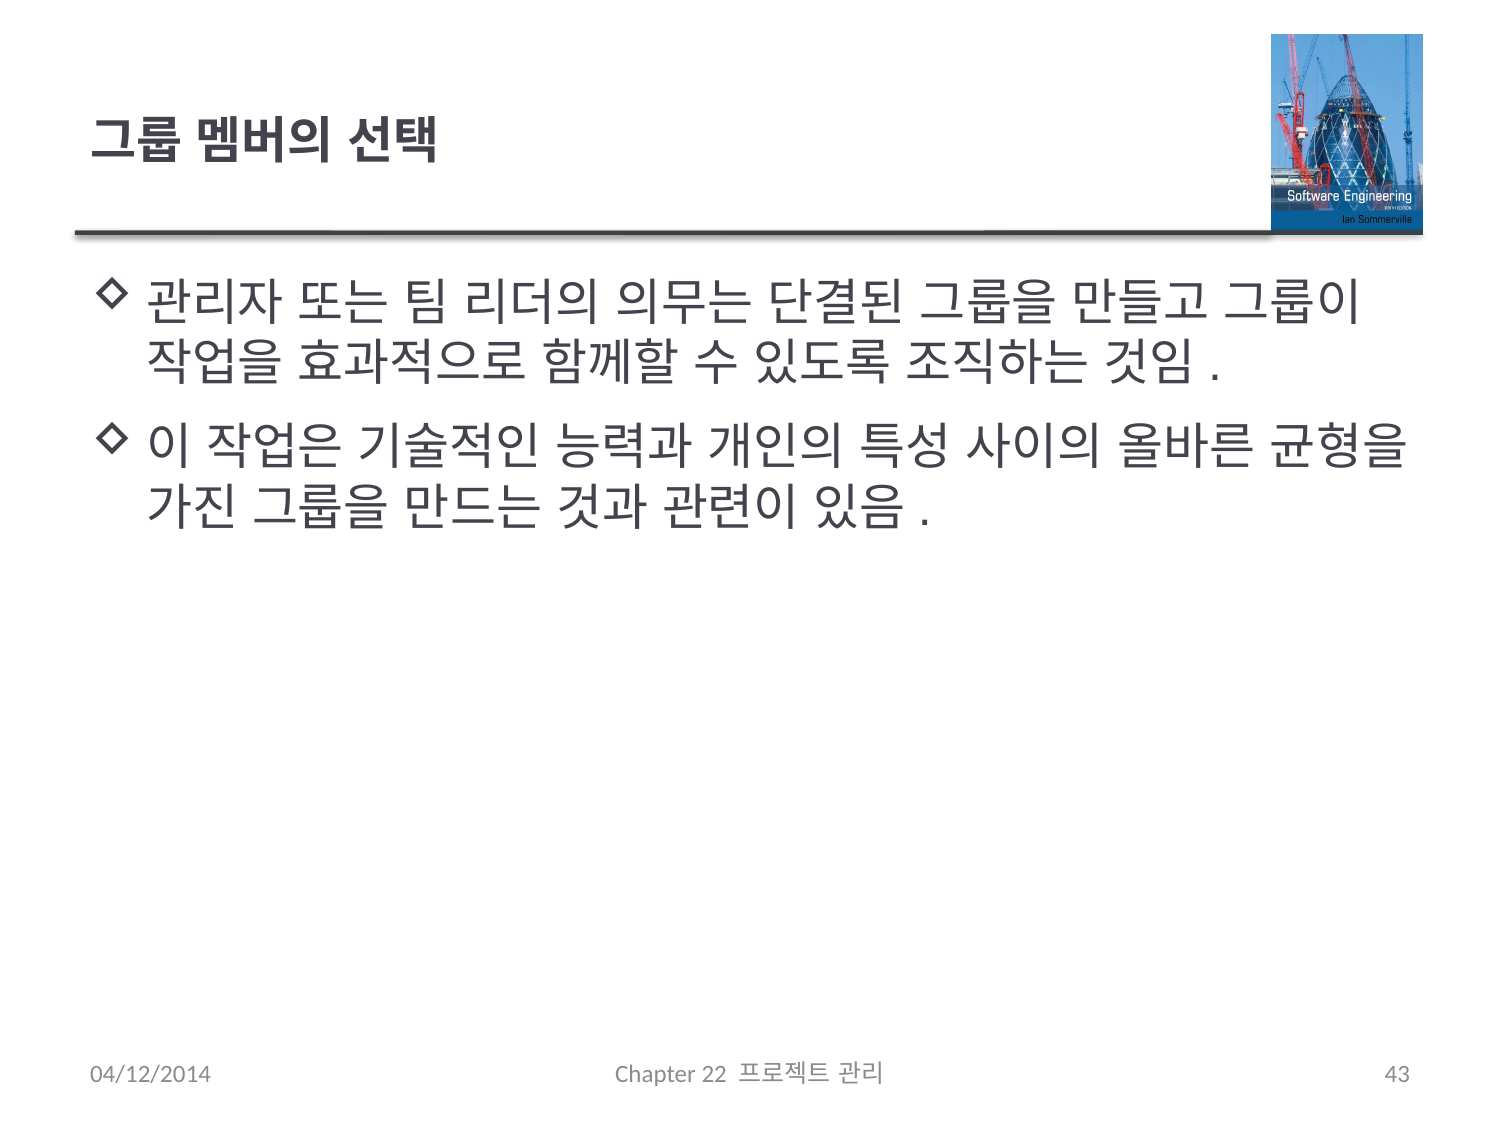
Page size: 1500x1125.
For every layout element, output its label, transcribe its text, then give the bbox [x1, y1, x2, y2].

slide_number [75, 1042, 425, 1103]
slide_number 43 [1074, 1042, 1425, 1103]
picture [1271, 34, 1423, 230]
list 관리자 또는 팀 리더의 의무는 단결된 그룹을 만들고 그룹이 작업을 효과적으로 함께할 수 있도록 조직하는 것임. 이 작업은 기술적인 능력과 개인의 특성 사이의 올바른 균형을 가진 그룹을 만드는 것과 관련이 있음. [75, 262, 1425, 1005]
title 그룹 멤버의 선택 [74, 44, 1272, 233]
footer Chapter 22 프로젝트 관리 [512, 1042, 988, 1103]
